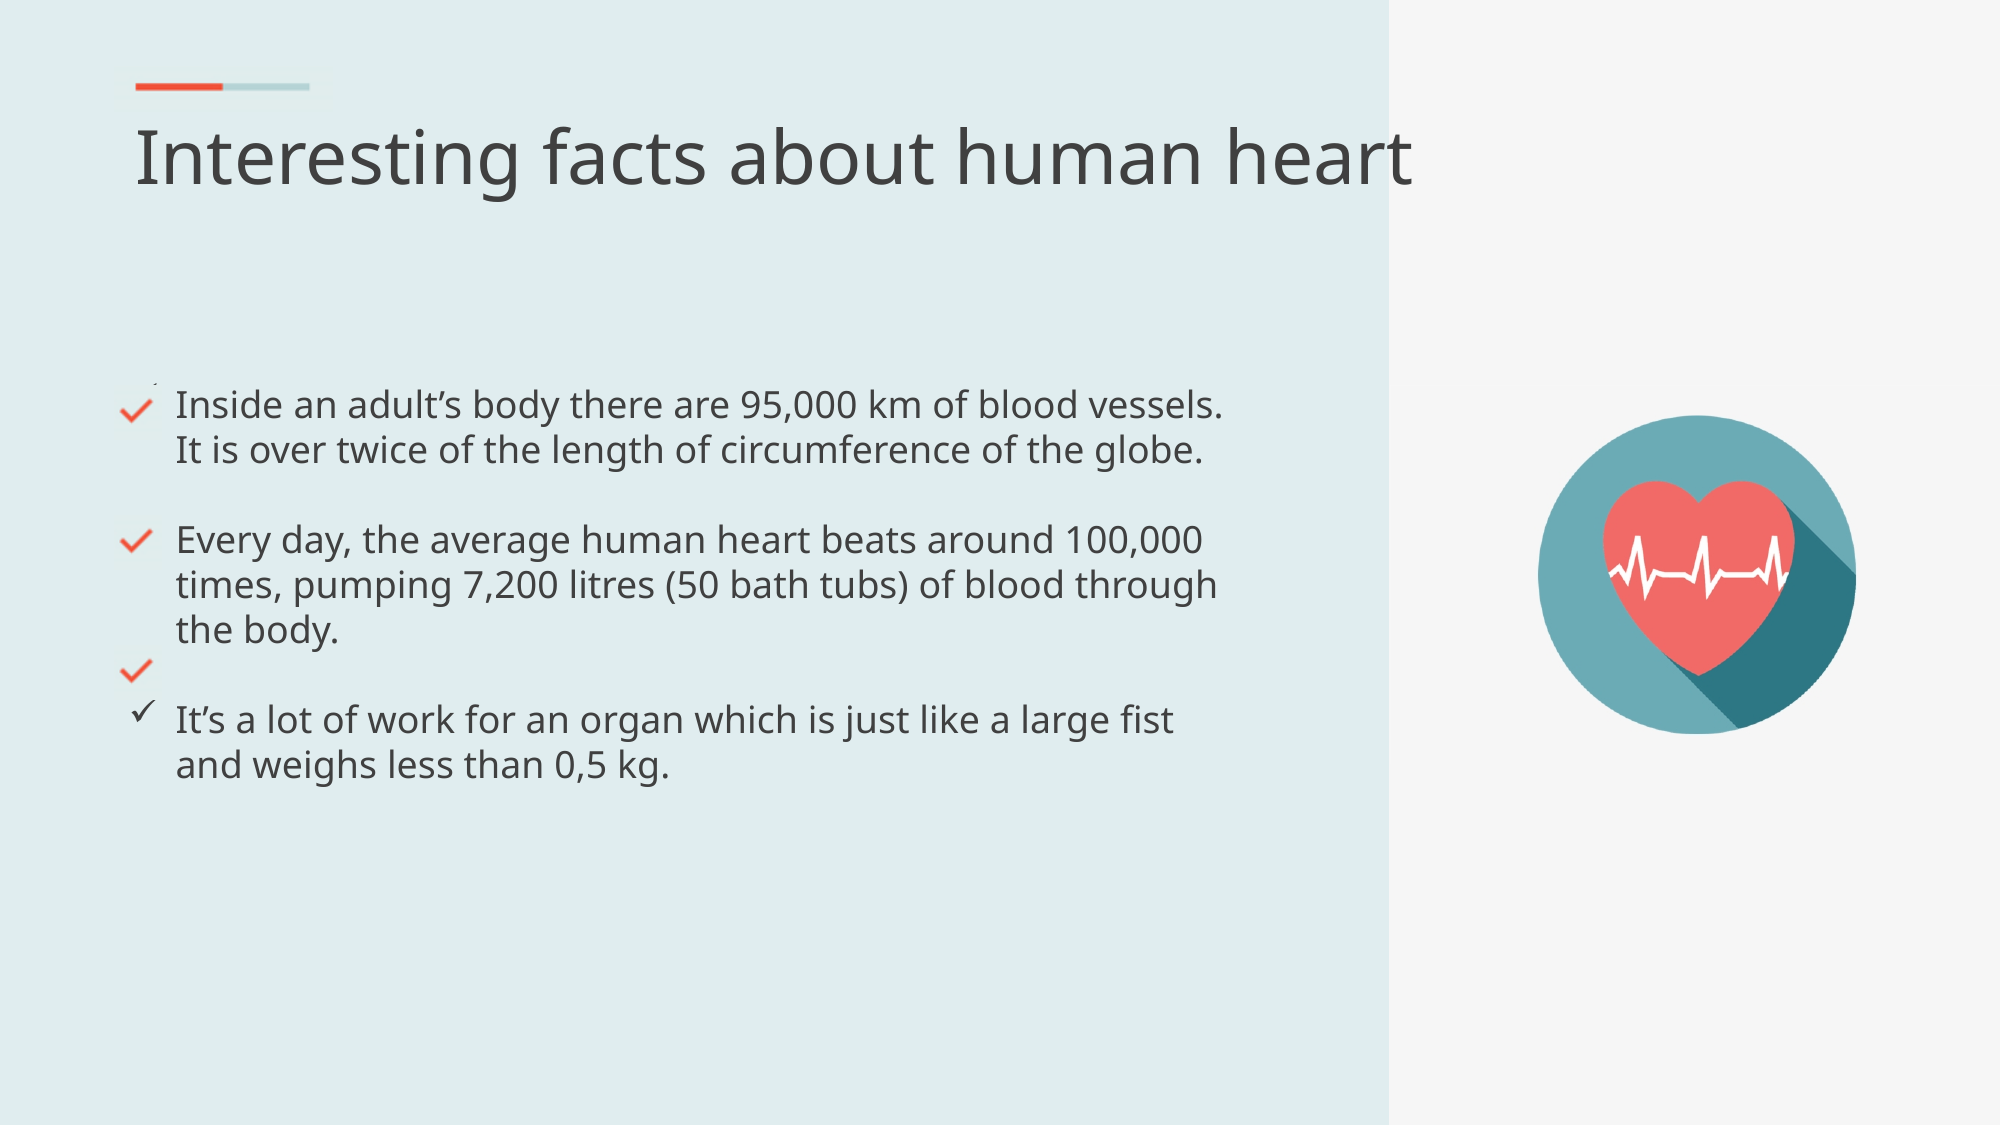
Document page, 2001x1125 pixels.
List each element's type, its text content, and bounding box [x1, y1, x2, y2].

picture [114, 515, 162, 570]
picture [114, 66, 333, 112]
picture [1390, 385, 2000, 764]
text_box [1389, 0, 2000, 1125]
picture [114, 645, 162, 700]
text_box Interesting facts about human heart [120, 101, 1792, 207]
text_box Inside an adult’s body there are 95,000 km of blood vessels. It is over twice of the length of circumference of the globe. Every day, the average human heart beats around 100,000 times, pumping 7,200 litres (50 bath tubs) of blood through the body. It’s a lot of work for an organ which is just like a large fist and weighs less than 0,5 kg. [114, 373, 1260, 839]
picture [114, 385, 162, 440]
